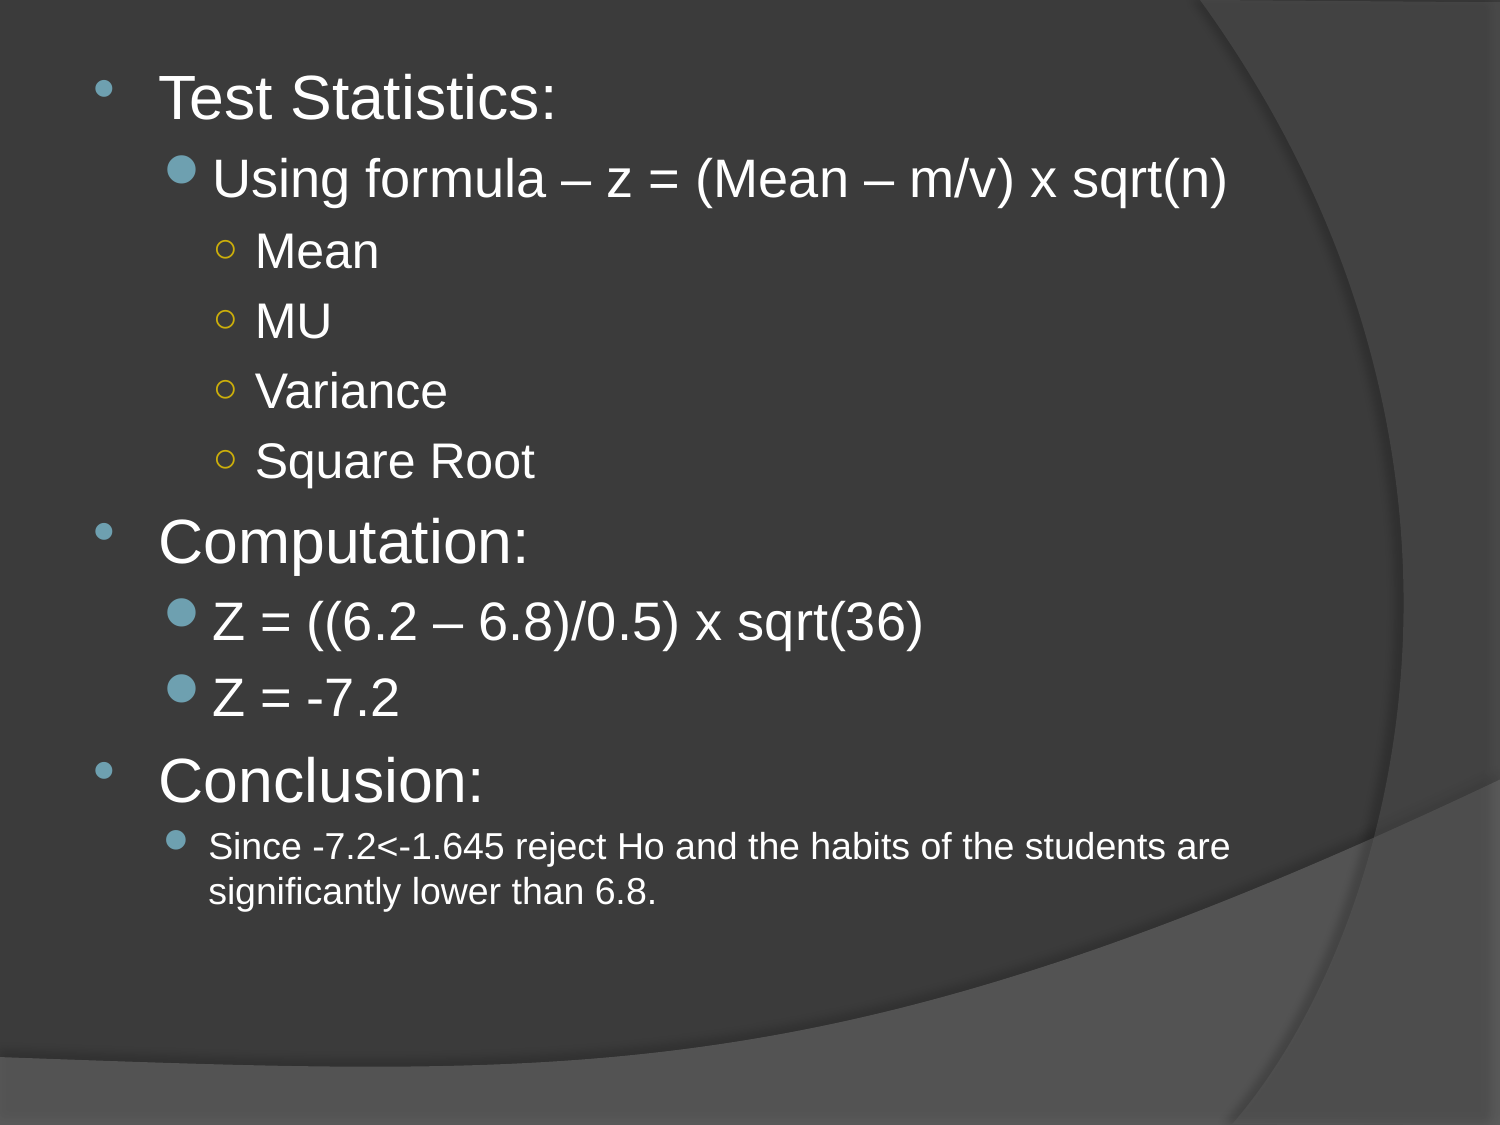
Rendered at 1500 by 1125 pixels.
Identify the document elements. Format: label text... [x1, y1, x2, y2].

list Test Statistics: Using formula – z = (Mean – m/v) x sqrt(n) Mean MU Variance Square Root Computation: Z = ((6.2 – 6.8)/0.5) x sqrt(36) Z = -7.2 Conclusion: Since -7.2<-1.645 reject Ho and the habits of the students are significantly lower than 6.8. [75, 50, 1425, 1025]
